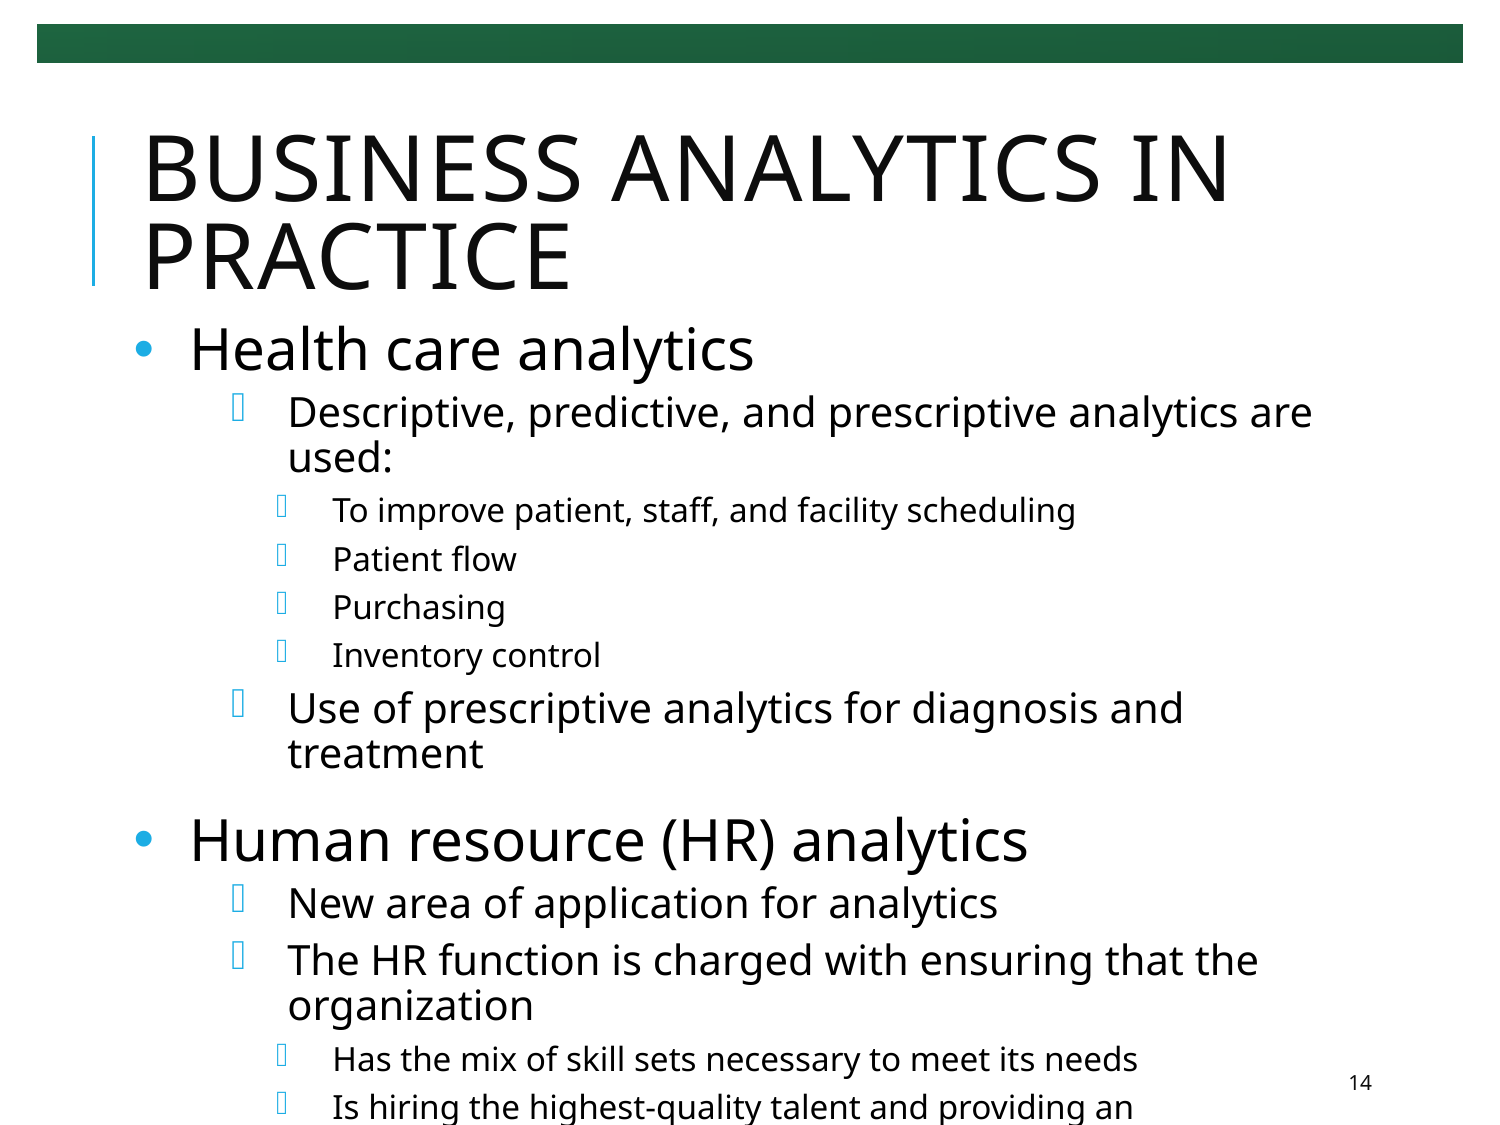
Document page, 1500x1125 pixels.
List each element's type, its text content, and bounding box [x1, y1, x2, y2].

list Health care analytics Descriptive, predictive, and prescriptive analytics are used: To improve patient, staff, and facility scheduling Patient flow Purchasing Inventory control Use of prescriptive analytics for diagnosis and treatment Human resource (HR) analytics New area of application for analytics The HR function is charged with ensuring that the organization Has the mix of skill sets necessary to meet its needs Is hiring the highest-quality talent and providing an environment that retains it, and Achieves its organizational diversity goals. [126, 312, 1322, 1107]
picture [37, 24, 1463, 63]
slide_number 14 [1333, 1061, 1454, 1107]
title Business Analytics in Practice [126, 96, 1322, 312]
